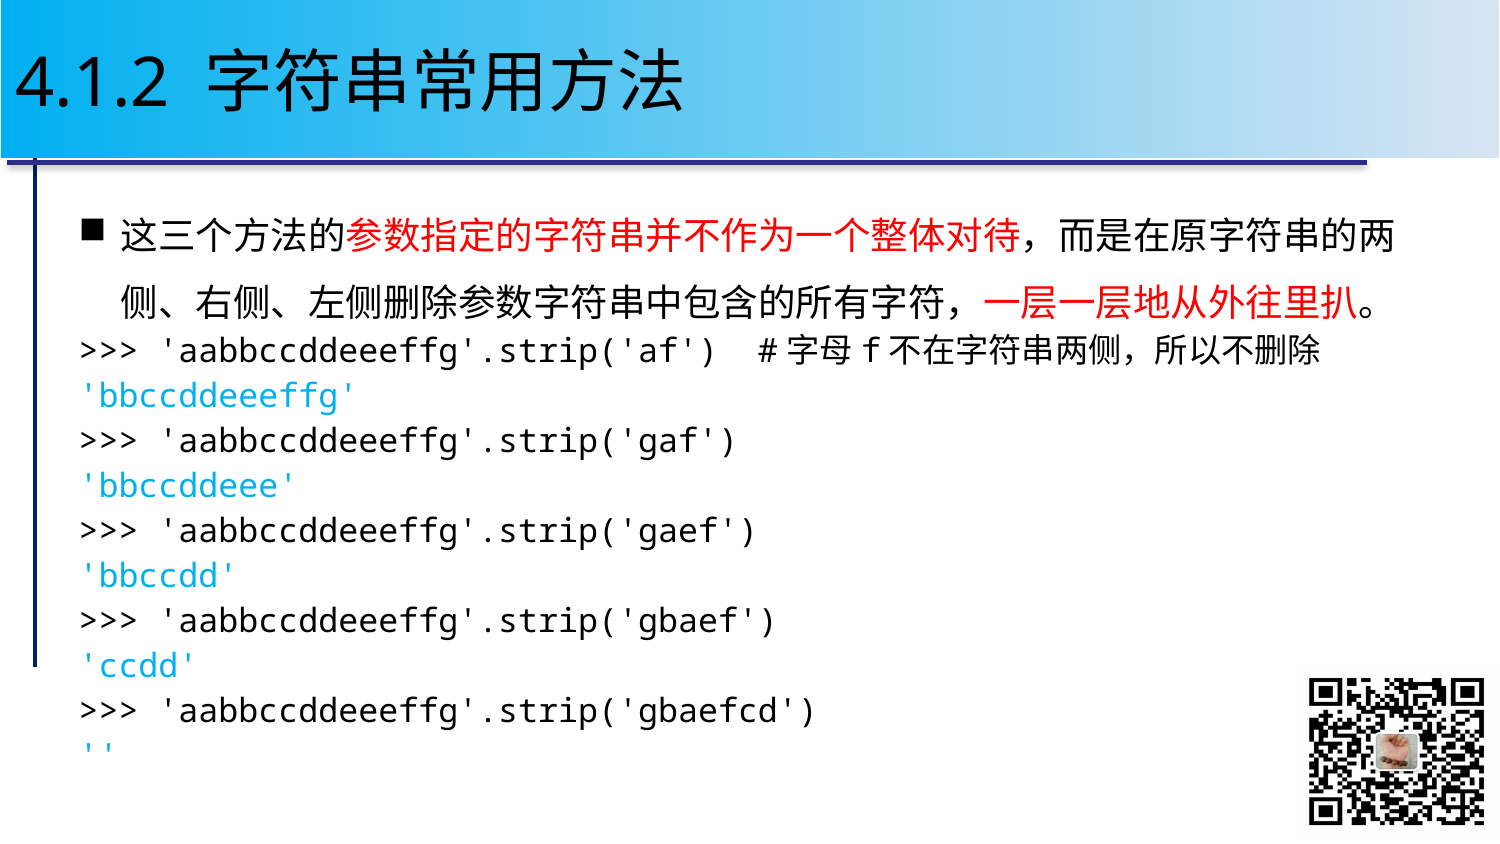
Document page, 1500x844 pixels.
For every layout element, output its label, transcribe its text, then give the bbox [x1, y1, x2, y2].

picture [1295, 666, 1498, 837]
slide_number [1074, 768, 1425, 828]
title 4.1.2 字符串常用方法 [0, 0, 1499, 158]
list 这三个方法的参数指定的字符串并不作为一个整体对待，而是在原字符串的两侧、右侧、左侧删除参数字符串中包含的所有字符，一层一层地从外往里扒。 >>> 'aabbccddeeeffg'.strip('af') #字母f不在字符串两侧，所以不删除 'bbccddeeeffg' >>> 'aabbccddeeeffg'.strip('gaf') 'bbccddeee' >>> 'aabbccddeeeffg'.strip('gaef') 'bbccdd' >>> 'aabbccddeeeffg'.strip('gbaef') 'ccdd' >>> 'aabbccddeeeffg'.strip('gbaefcd') '' [63, 181, 1416, 740]
